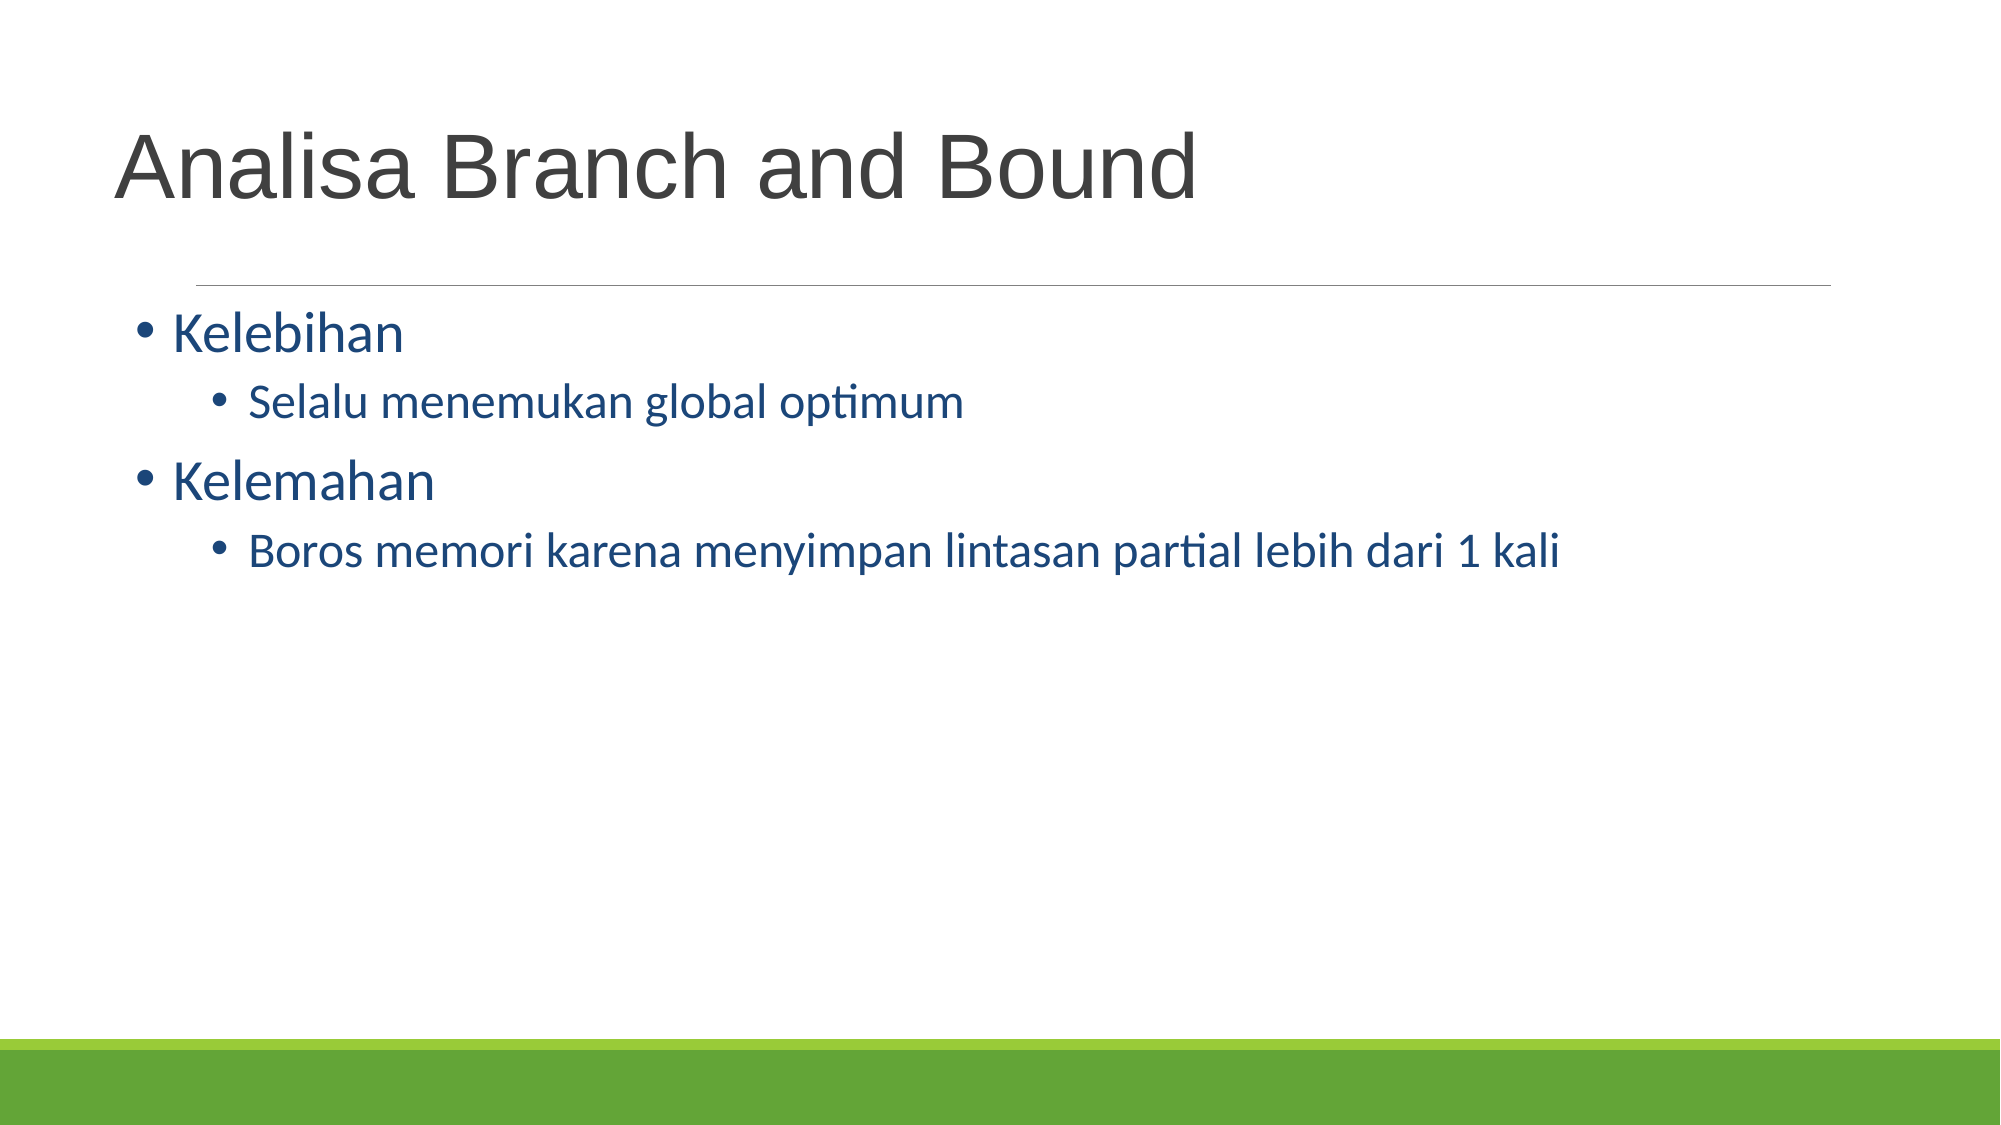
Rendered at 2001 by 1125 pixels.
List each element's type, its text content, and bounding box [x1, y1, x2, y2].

title Analisa Branch and Bound [112, 26, 1204, 217]
text_box Kelebihan Selalu menemukan global optimum Kelemahan Boros memori karena menyimpan lintasan partial lebih dari 1 kali [133, 286, 1570, 578]
